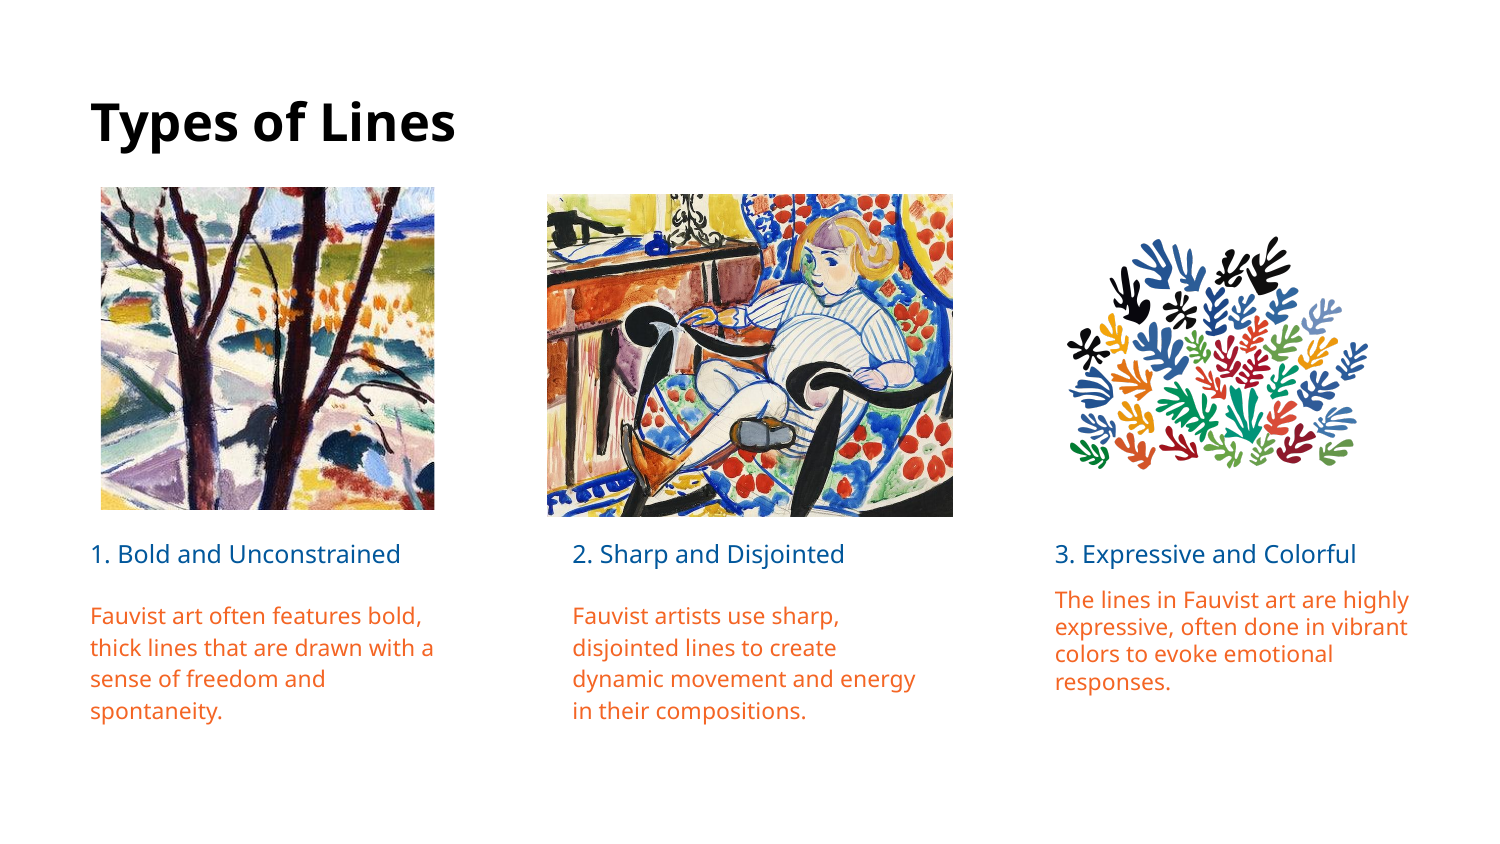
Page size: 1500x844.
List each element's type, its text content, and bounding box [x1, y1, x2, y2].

subtitle 2. Sharp and Disjointed [557, 524, 943, 591]
picture [100, 187, 435, 510]
list Fauvist art often features bold, thick lines that are drawn with a sense of freedom and spontaneity. [75, 591, 461, 802]
picture [546, 194, 953, 517]
picture [1054, 180, 1368, 503]
title Types of Lines [75, 72, 1425, 167]
list Fauvist artists use sharp, disjointed lines to create dynamic movement and energy in their compositions. [557, 591, 943, 802]
list 3. Expressive and Colorful [1039, 516, 1425, 591]
subtitle The lines in Fauvist art are highly expressive, often done in vibrant colors to evoke emotional responses. [1039, 591, 1425, 710]
subtitle 1. Bold and Unconstrained [75, 516, 461, 591]
